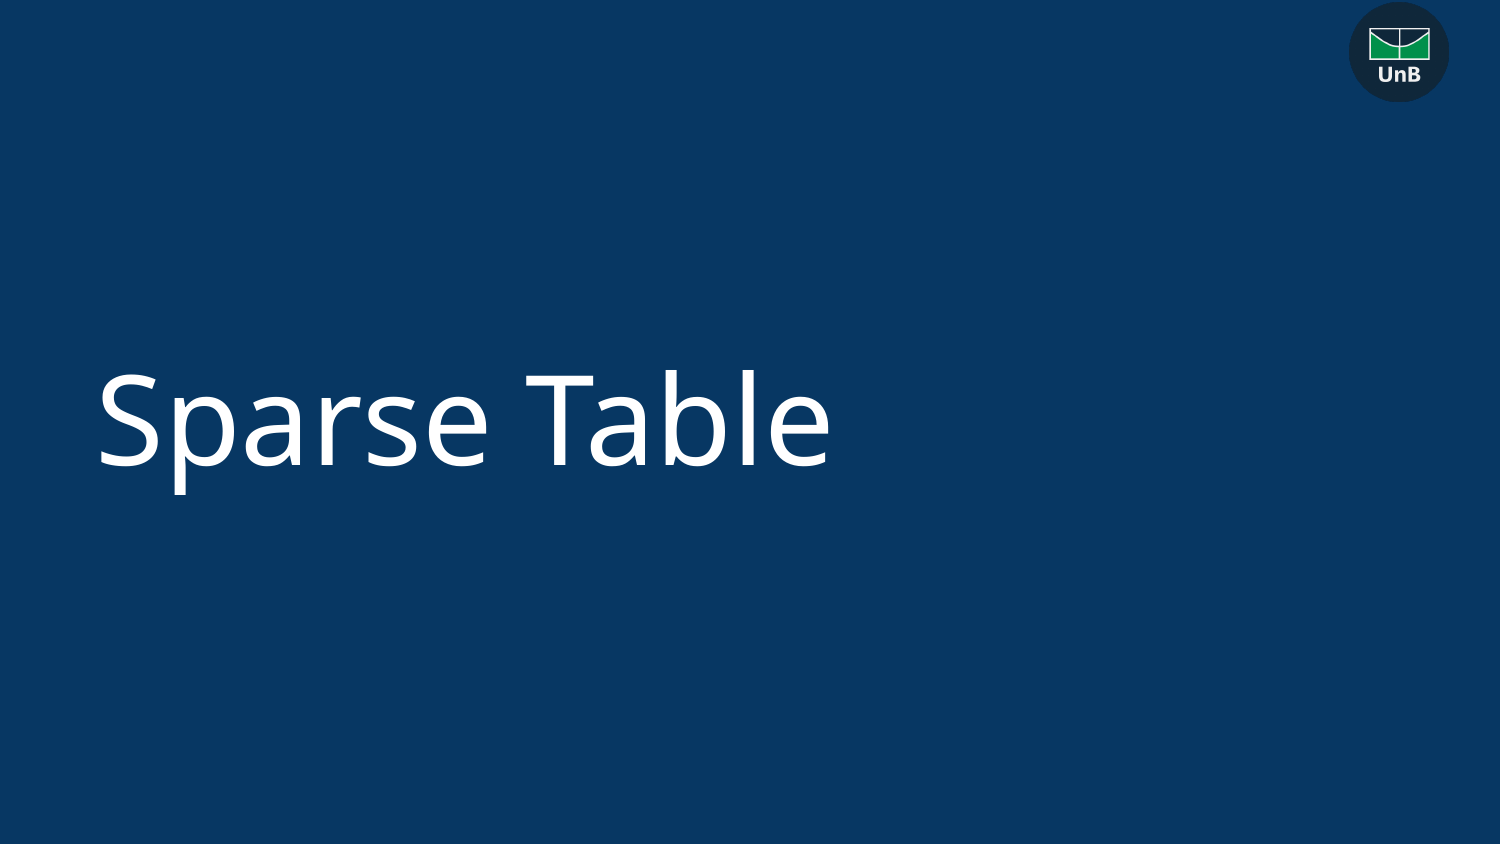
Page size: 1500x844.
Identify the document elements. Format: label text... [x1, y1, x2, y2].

picture [1349, 2, 1449, 102]
title Sparse Table [80, 80, 1102, 752]
